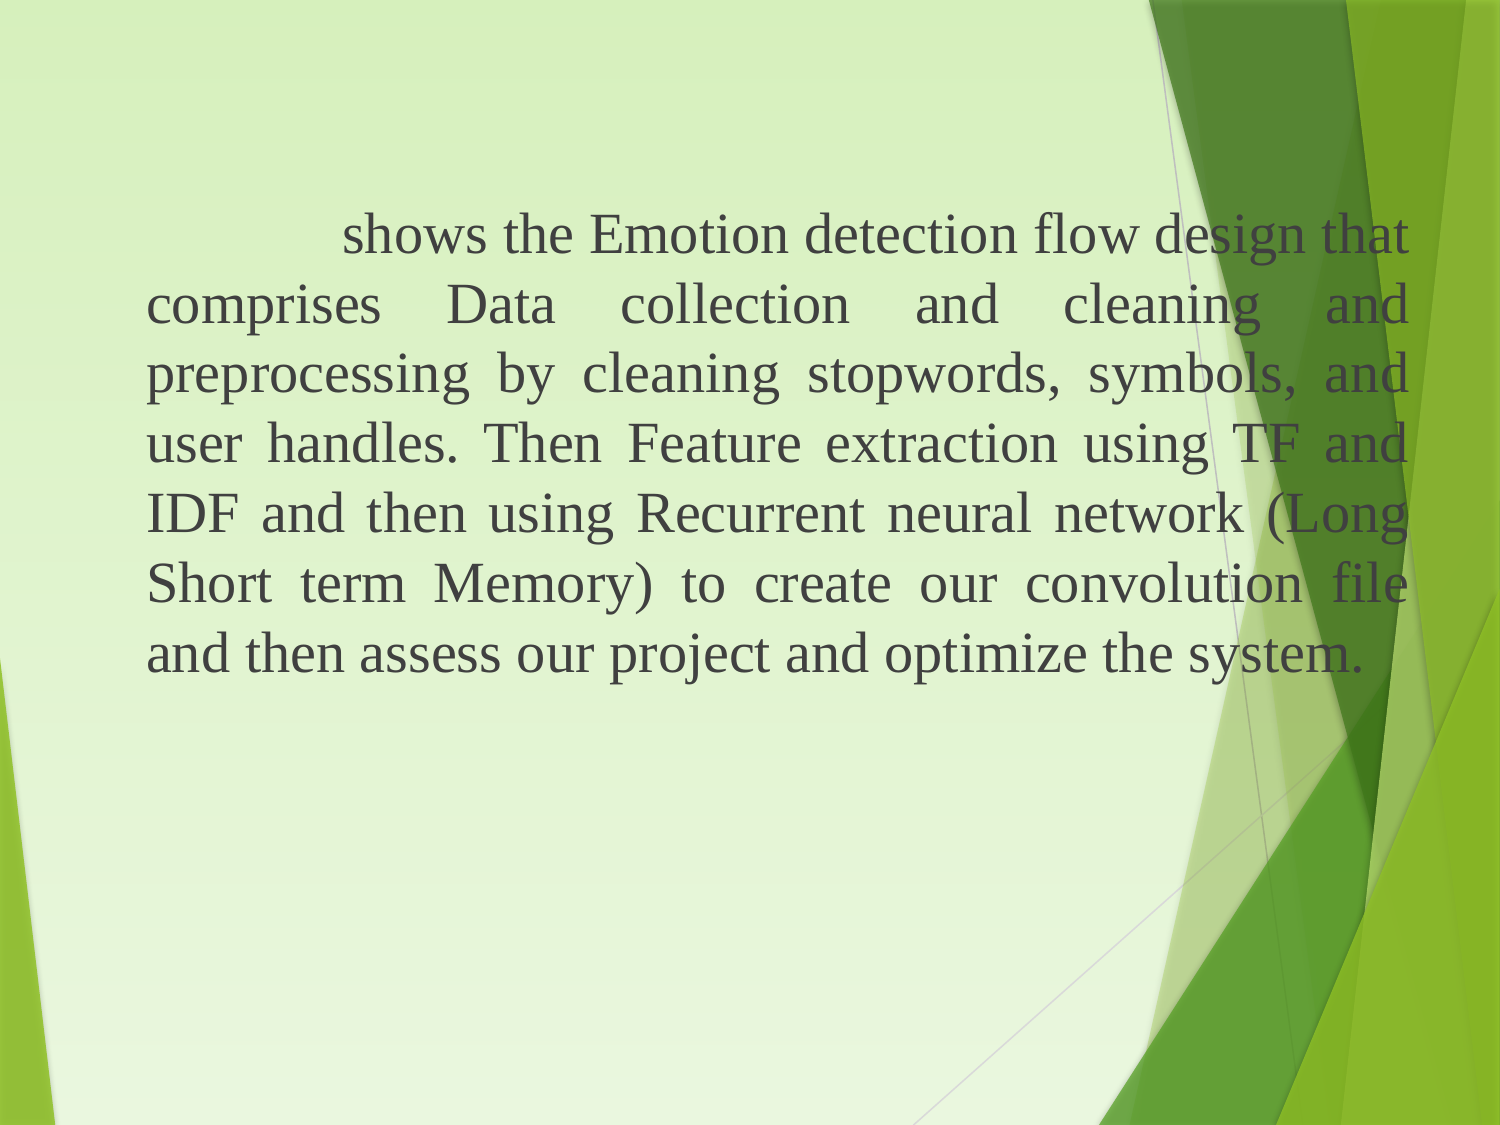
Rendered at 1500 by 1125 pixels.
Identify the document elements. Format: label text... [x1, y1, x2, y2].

list shows the Emotion detection flow design that comprises Data collection and cleaning and preprocessing by cleaning stopwords, symbols, and user handles. Then Feature extraction using TF and IDF and then using Recurrent neural network (Long Short term Memory) to create our convolution file and then assess our project and optimize the system. [75, 187, 1425, 1005]
